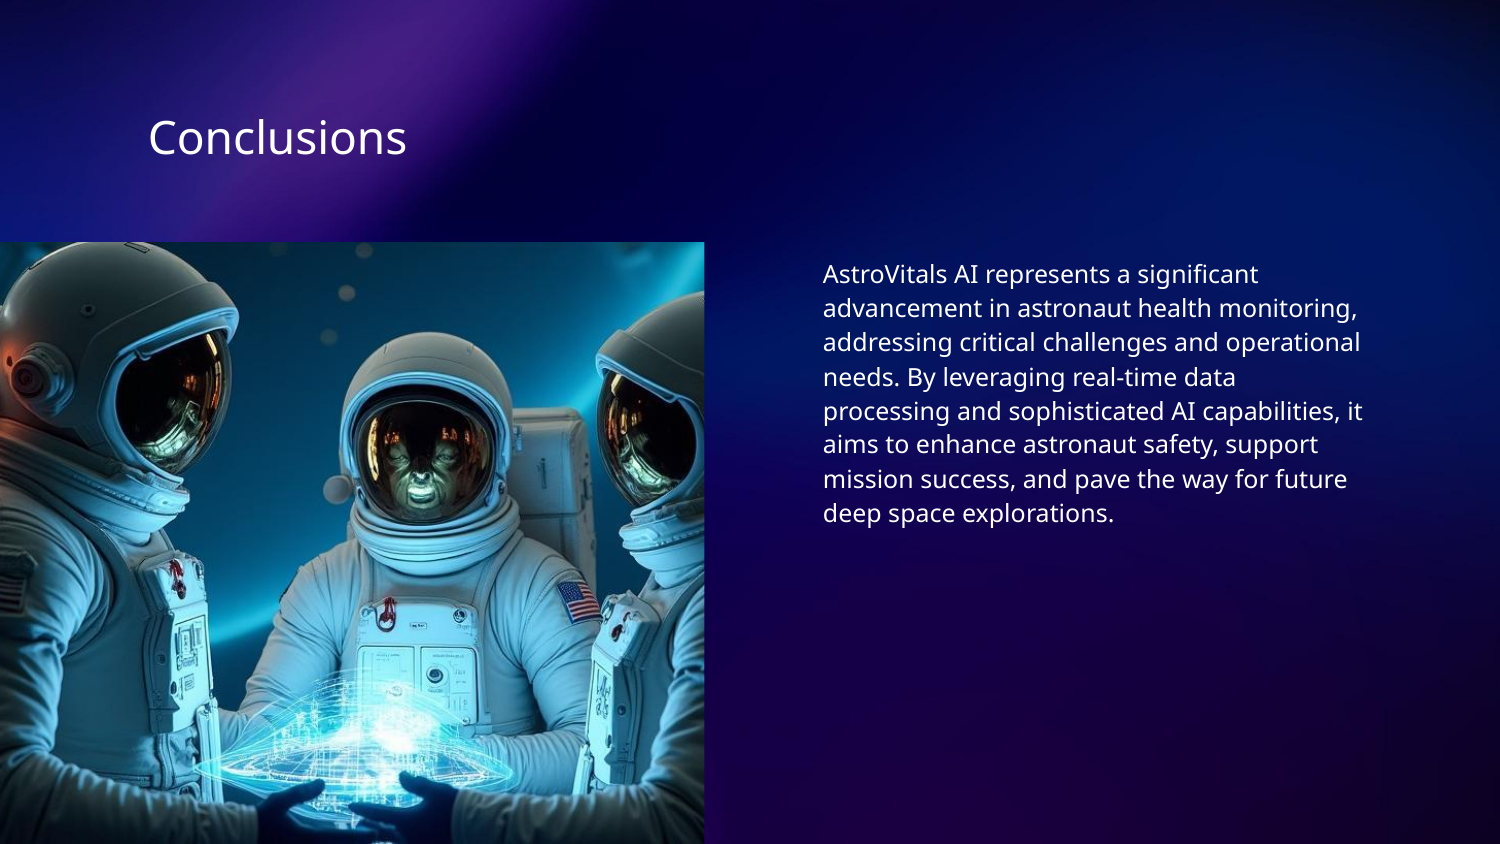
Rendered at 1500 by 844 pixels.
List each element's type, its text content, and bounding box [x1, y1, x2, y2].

title Conclusions [132, 89, 1383, 183]
picture [7, 269, 15, 279]
subtitle AstroVitals AI represents a significant advancement in astronaut health monitoring, addressing critical challenges and operational needs. By leveraging real-time data processing and sophisticated AI capabilities, it aims to enhance astronaut safety, support mission success, and pave the way for future deep space explorations. [807, 242, 1383, 602]
picture [0, 0, 1500, 844]
